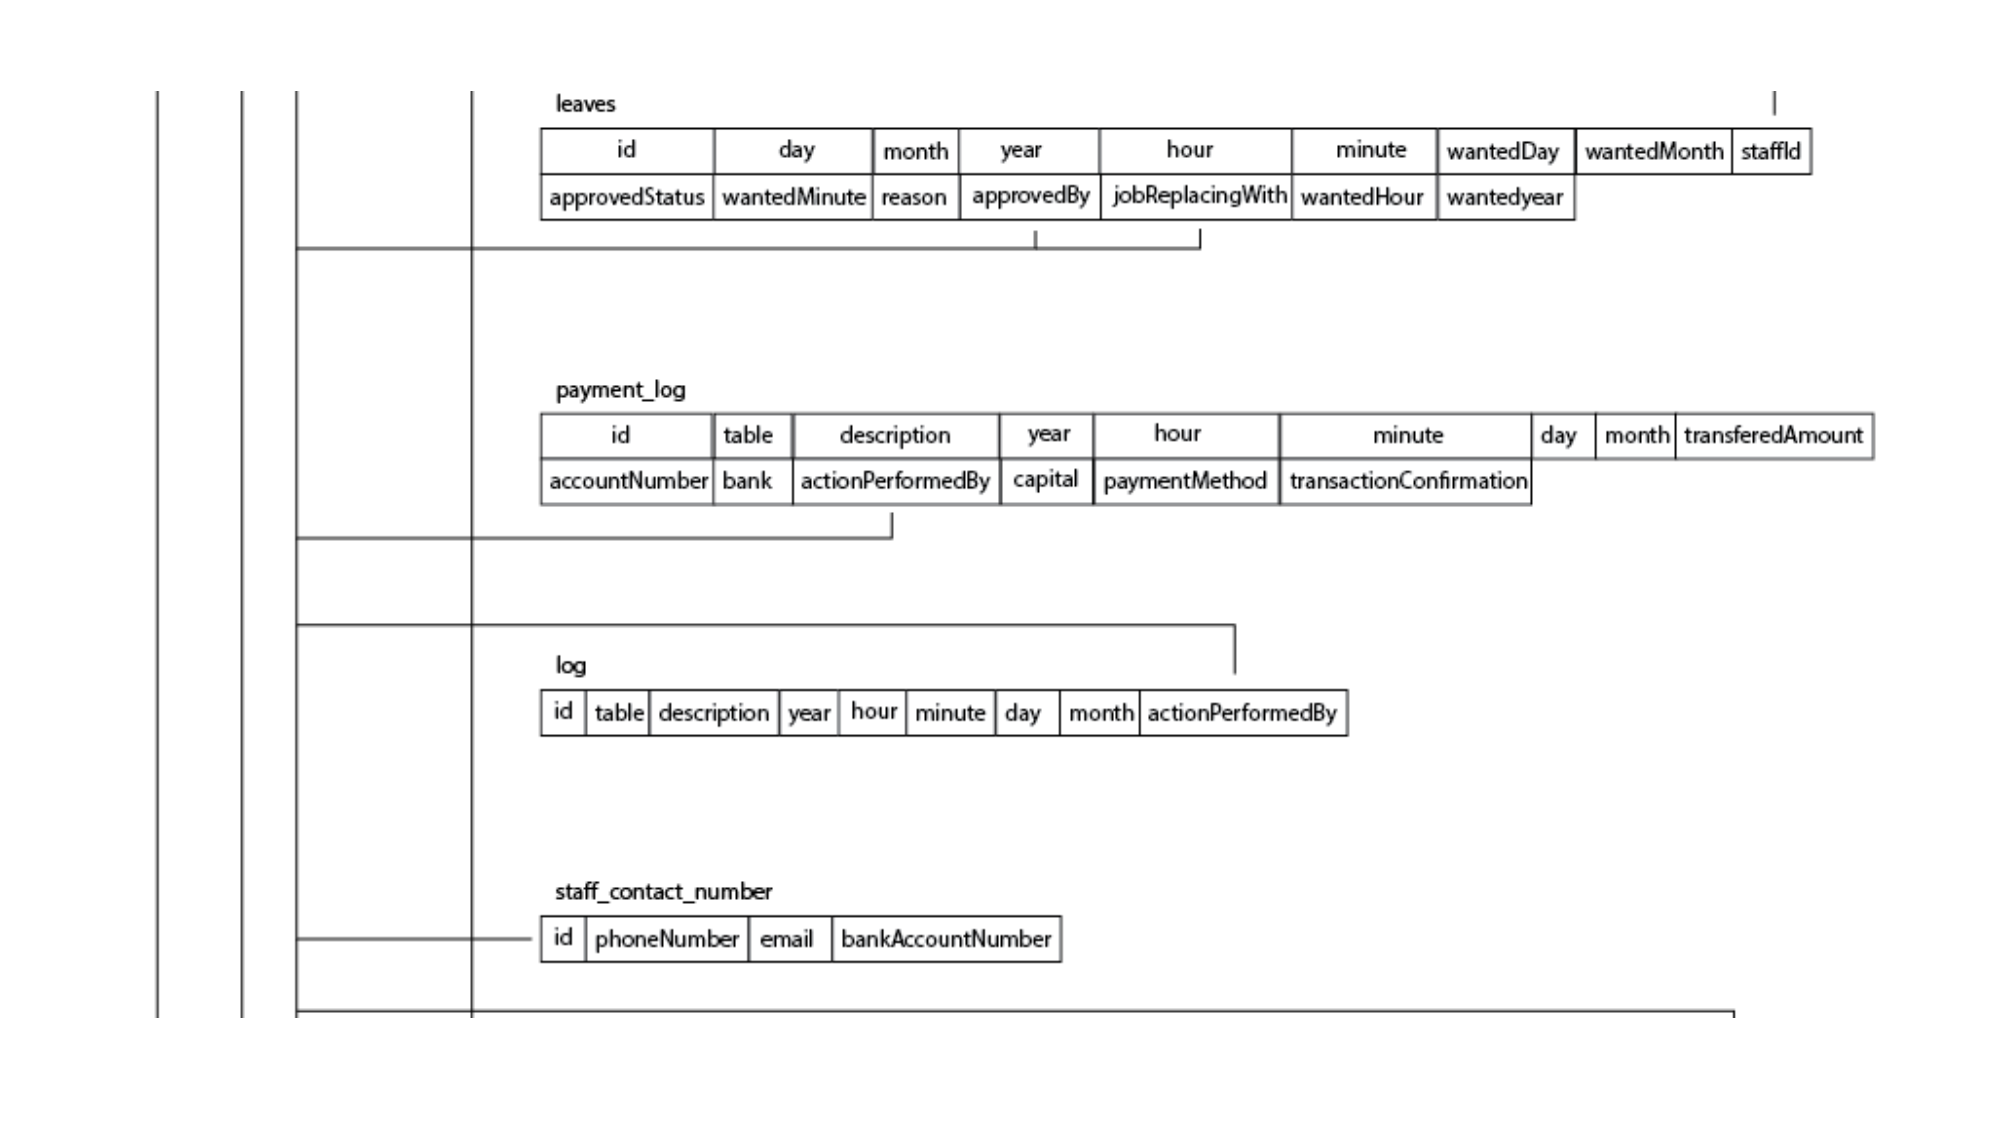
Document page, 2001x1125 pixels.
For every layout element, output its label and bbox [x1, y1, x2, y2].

list [107, 91, 1918, 1018]
